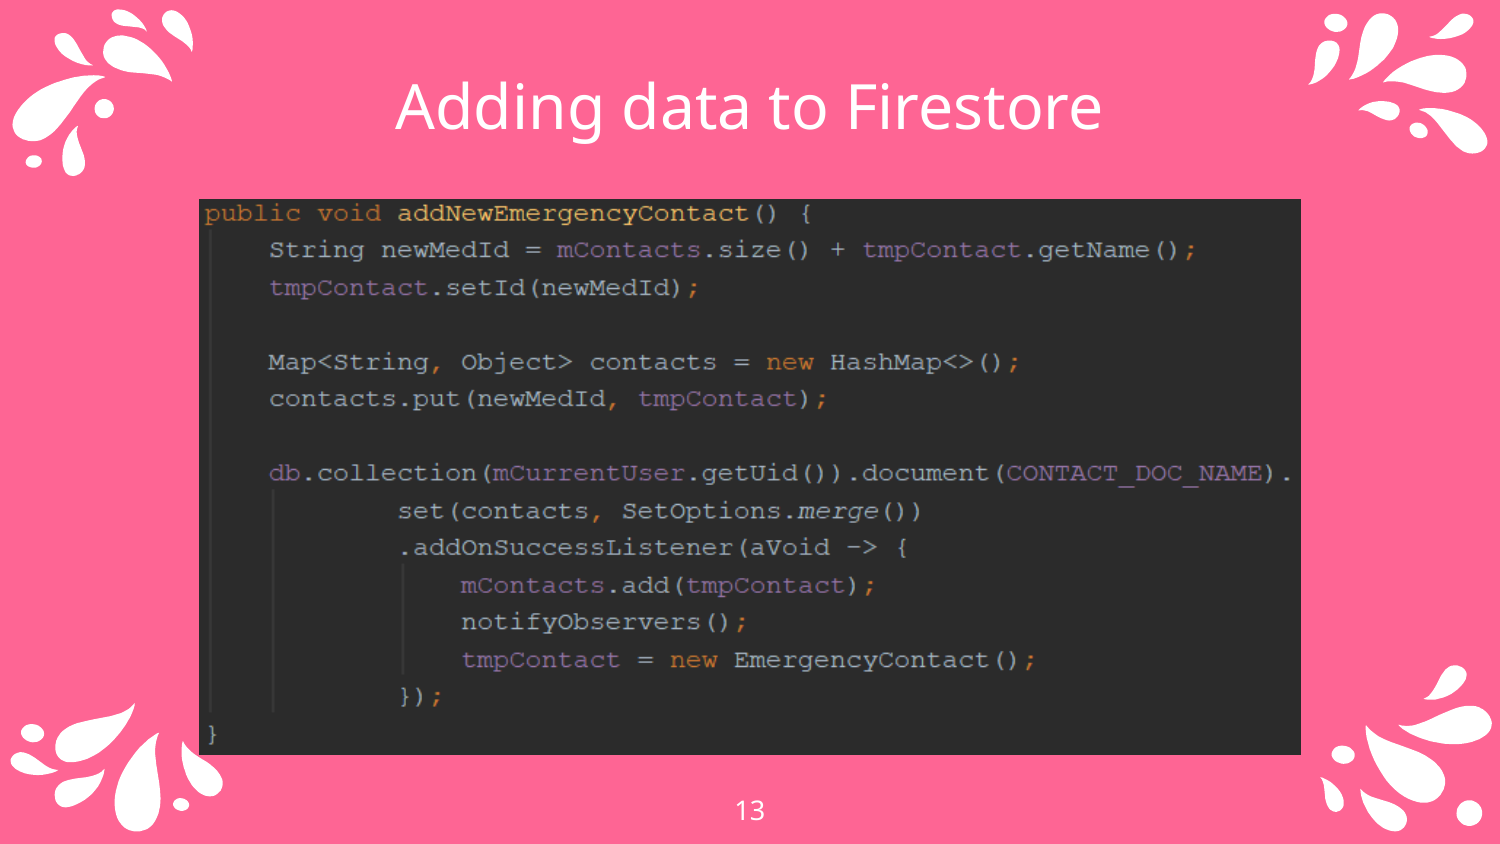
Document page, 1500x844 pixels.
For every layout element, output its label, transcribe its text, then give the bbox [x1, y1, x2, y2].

picture [199, 199, 1301, 755]
title Adding data to Firestore [247, 33, 1253, 175]
slide_number ‹#› [705, 779, 795, 844]
